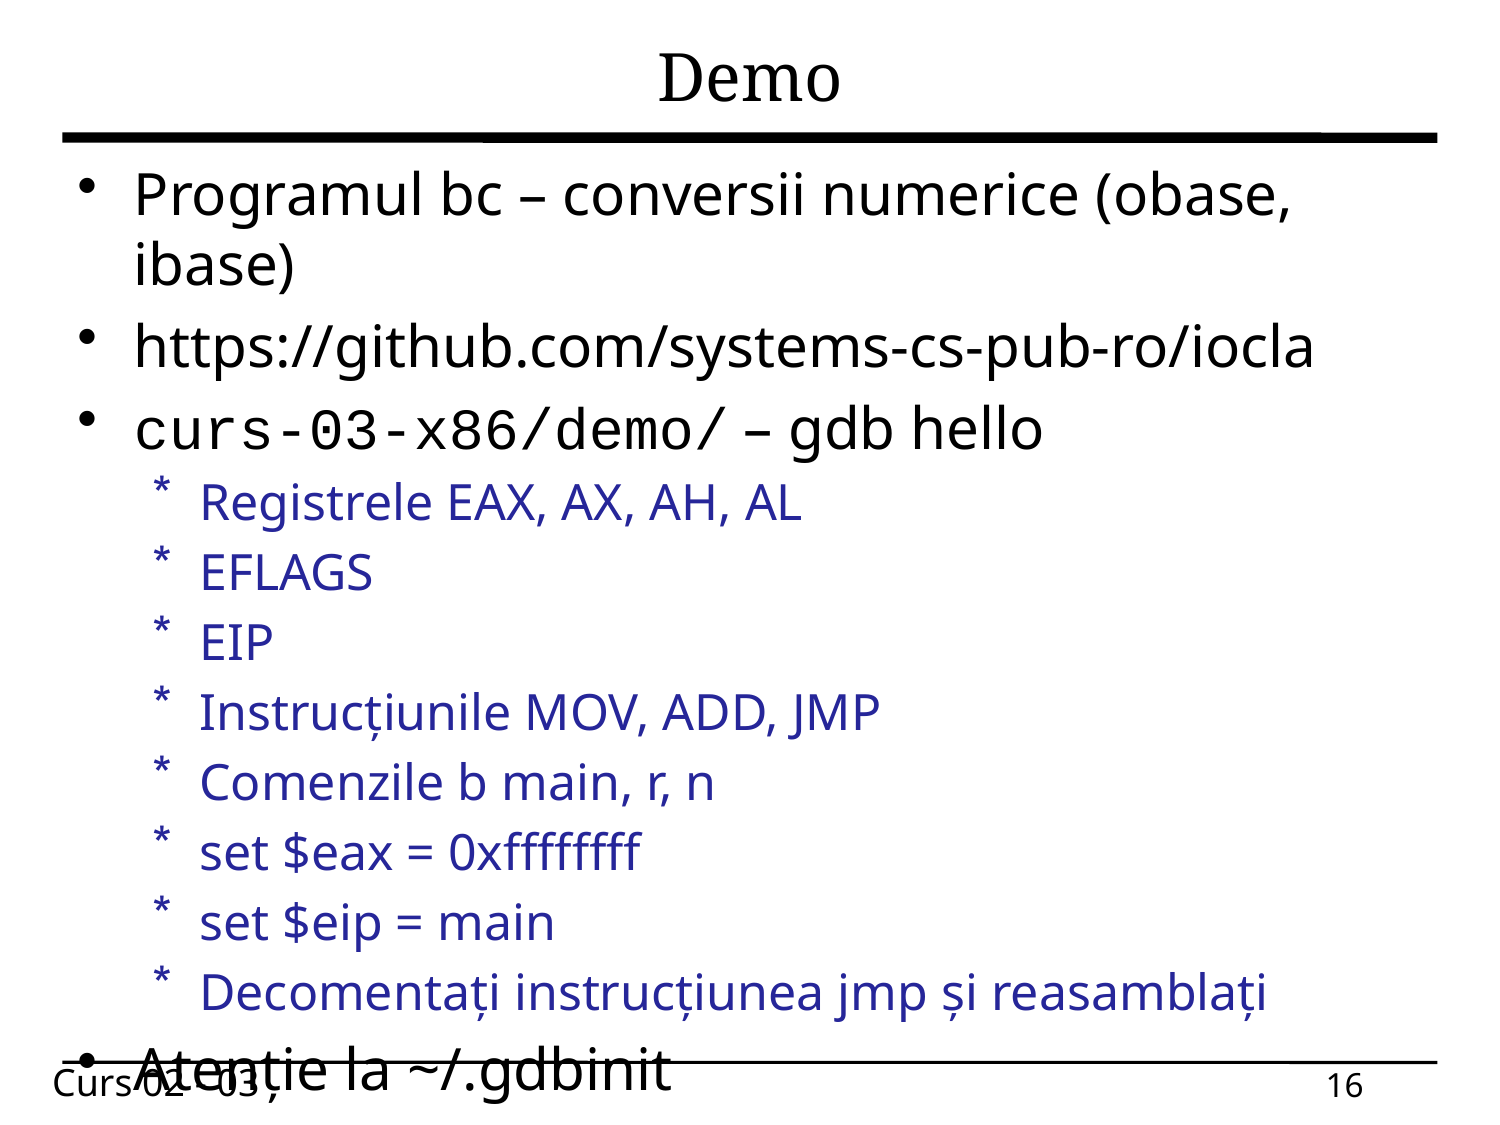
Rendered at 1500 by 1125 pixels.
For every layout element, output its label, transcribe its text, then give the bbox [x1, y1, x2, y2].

title Demo [62, 24, 1438, 126]
list Programul bc – conversii numerice (obase, ibase) https://github.com/systems-cs-pub-ro/iocla curs-03-x86/demo/ – gdb hello Registrele EAX, AX, AH, AL EFLAGS EIP Instrucțiunile MOV, ADD, JMP Comenzile b main, r, n set $eax = 0xffffffff set $eip = main Decomentați instrucțiunea jmp și reasamblați Atenție la ~/.gdbinit [62, 149, 1438, 1038]
